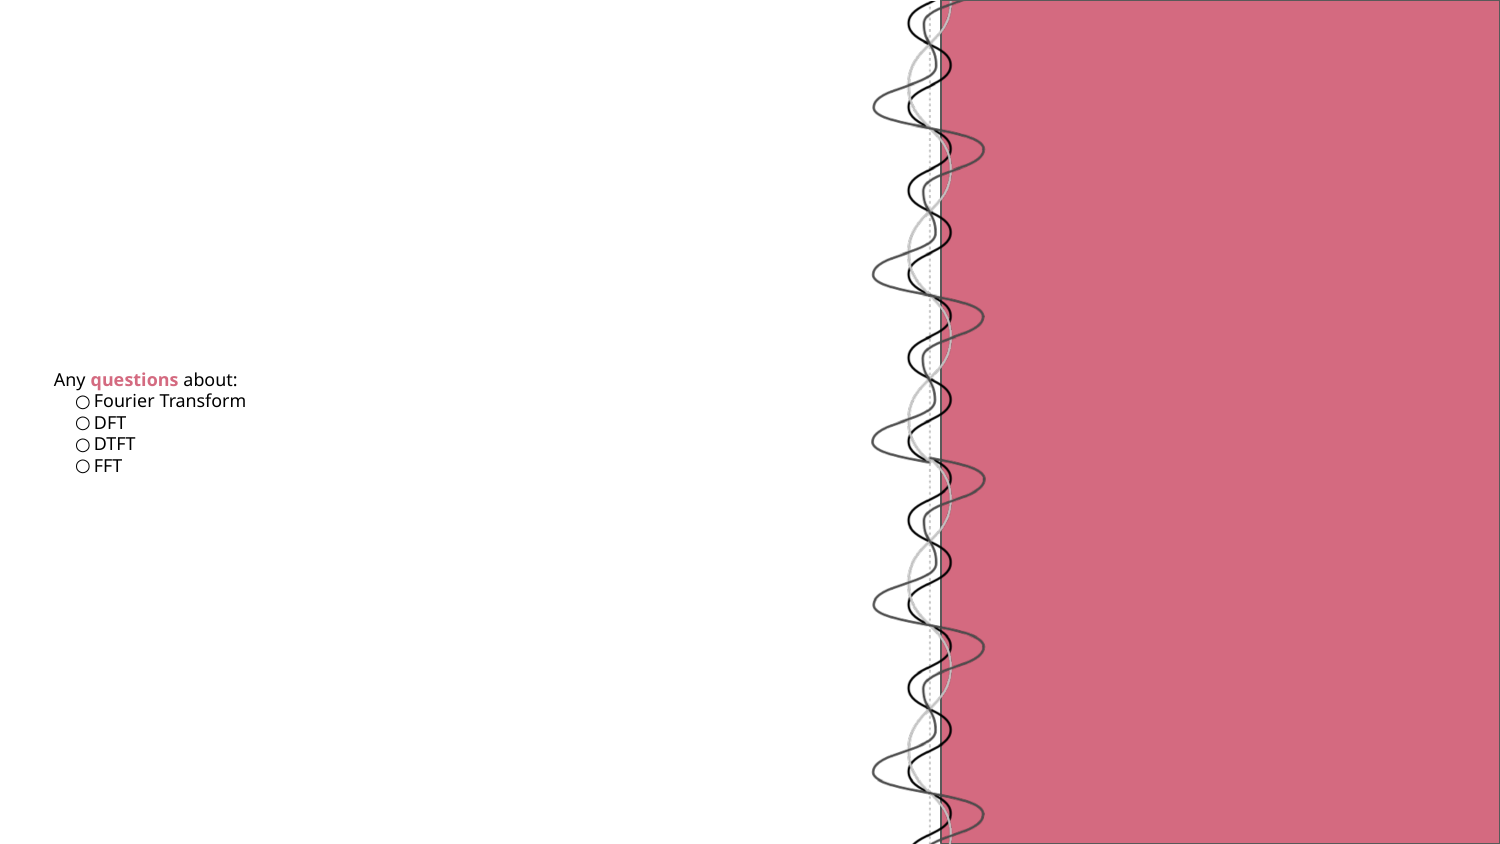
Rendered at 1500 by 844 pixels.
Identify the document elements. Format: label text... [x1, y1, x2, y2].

title Any questions about: Fourier Transform DFT DTFT FFT [39, 352, 844, 491]
picture [675, 1, 1181, 844]
